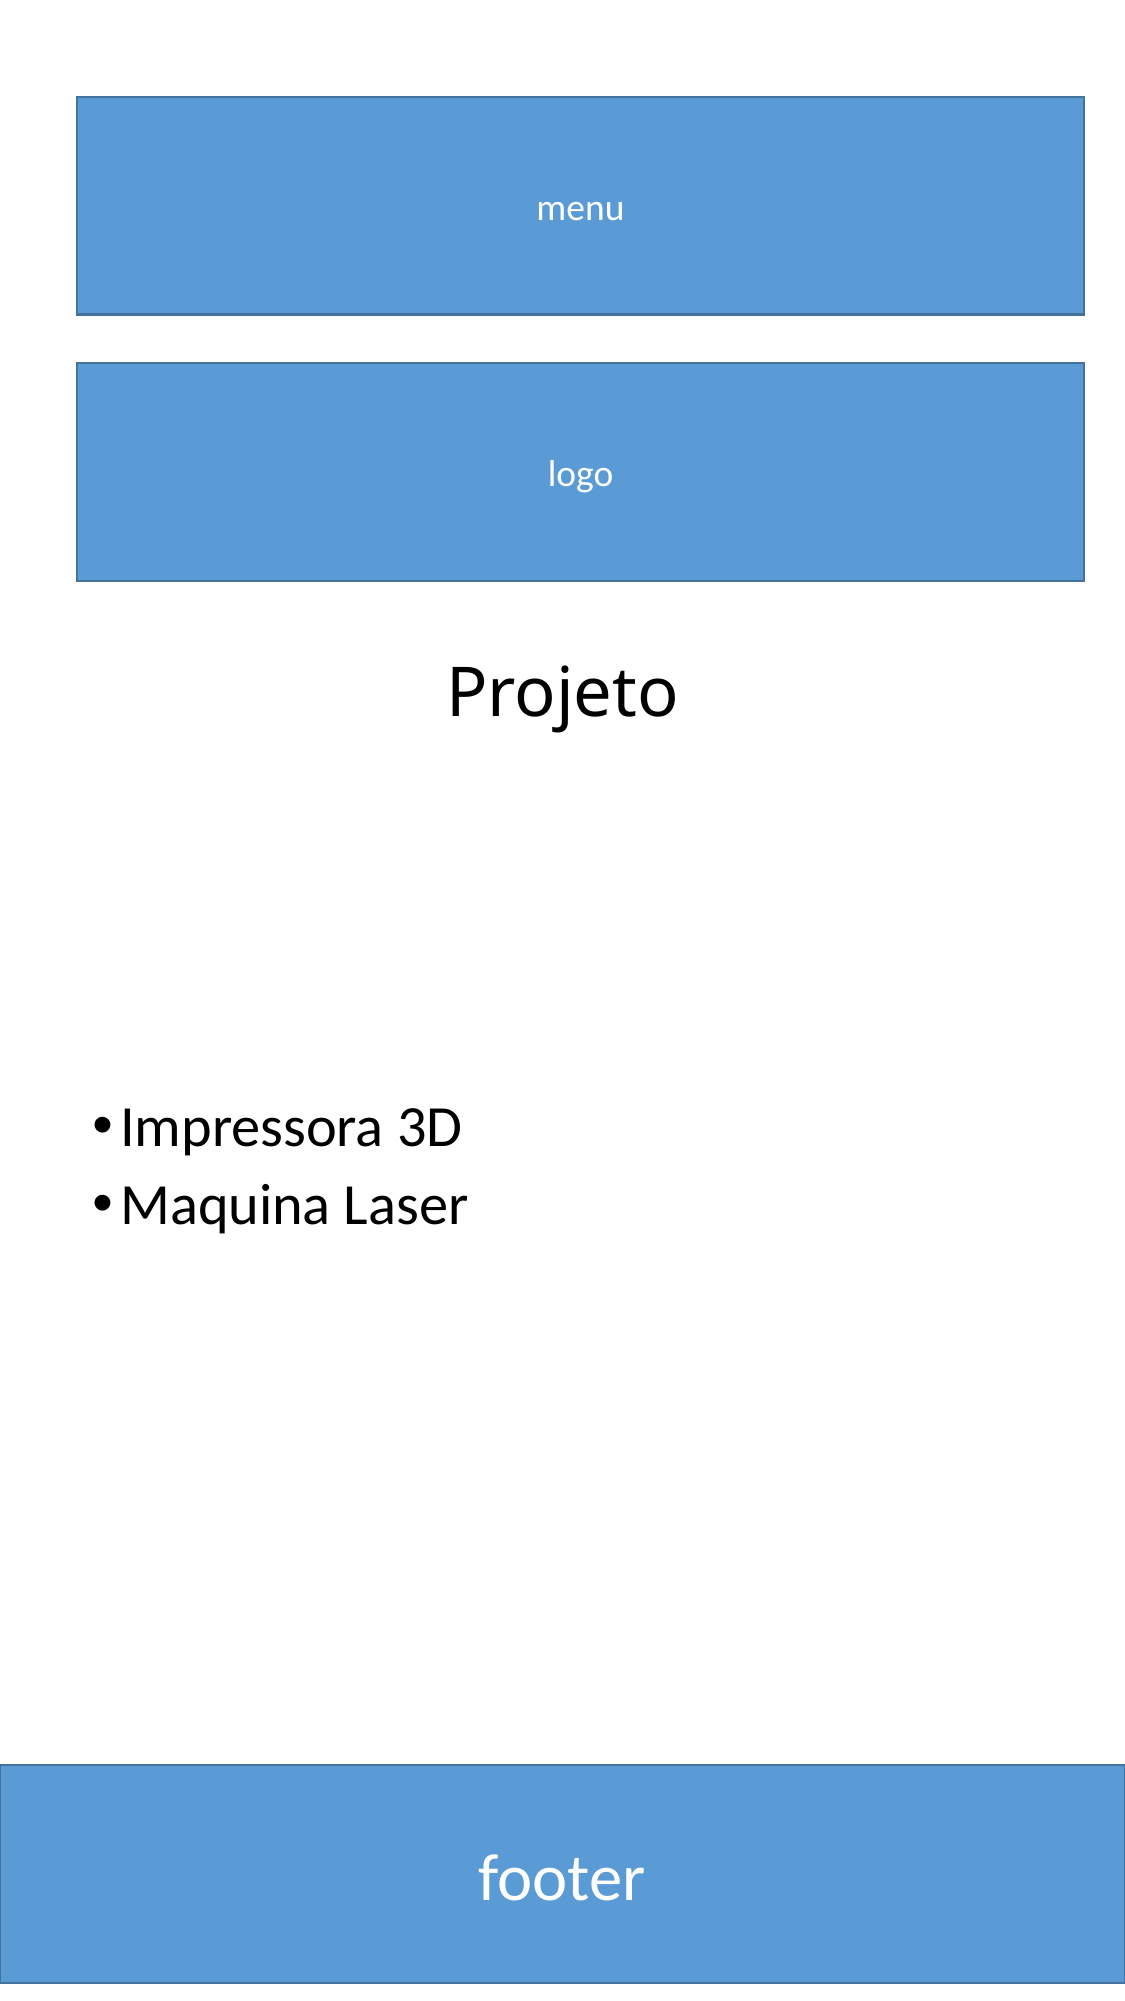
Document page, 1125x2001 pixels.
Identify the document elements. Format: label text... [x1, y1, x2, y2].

text_box menu [76, 96, 1085, 316]
text_box footer [0, 1764, 1125, 1984]
text_box logo [76, 362, 1085, 582]
title Projeto [77, 629, 1048, 842]
list Impressora 3D Maquina Laser [77, 1088, 1048, 1423]
